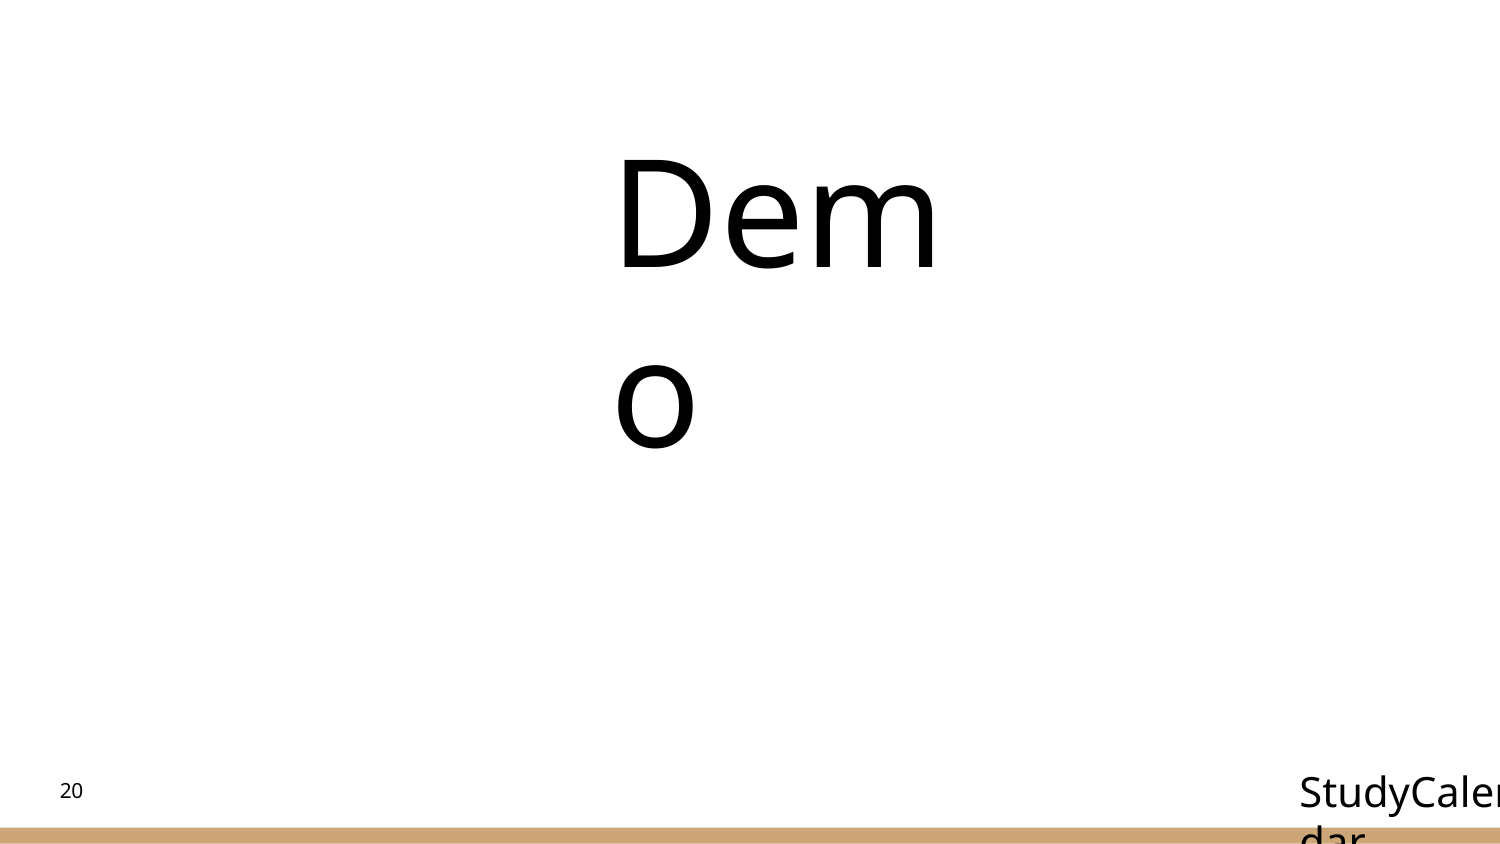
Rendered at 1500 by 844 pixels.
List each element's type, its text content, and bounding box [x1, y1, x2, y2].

title Demo [595, 291, 966, 493]
slide_number ‹#› [8, 759, 99, 824]
text_box StudyCalendar [1284, 751, 1500, 844]
